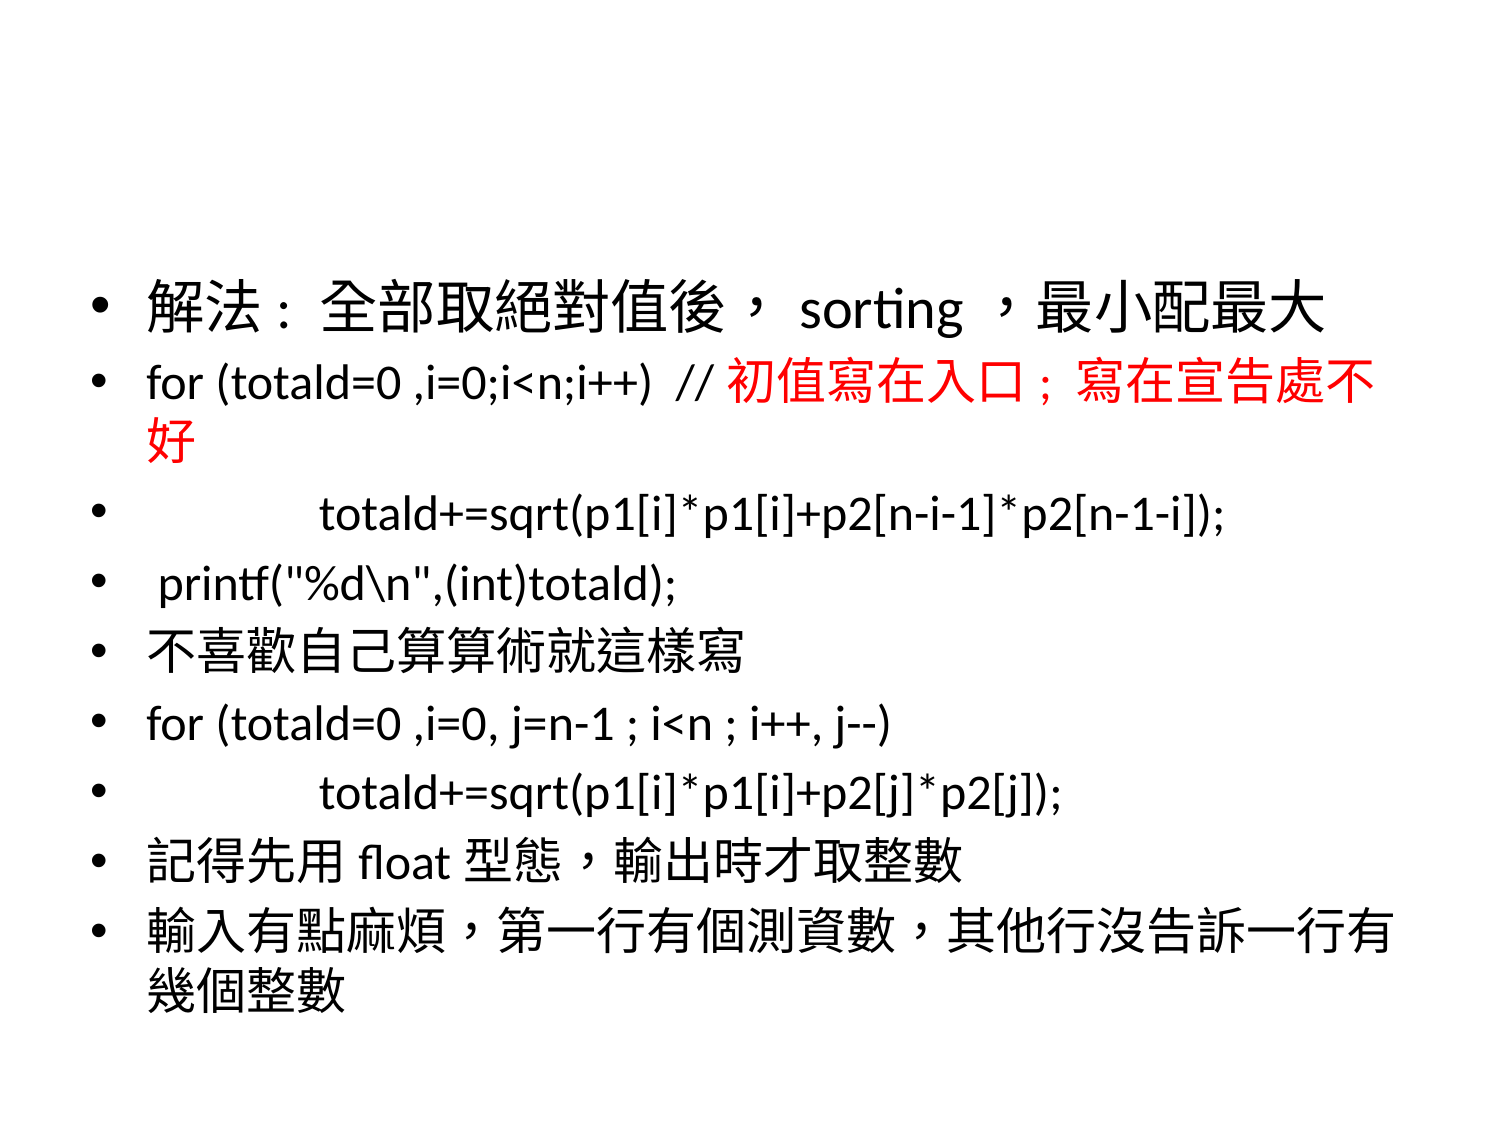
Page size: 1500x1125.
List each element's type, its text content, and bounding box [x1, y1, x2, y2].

list 解法: 全部取絕對值後，sorting，最小配最大 for (totald=0 ,i=0;i<n;i++) //初值寫在入口; 寫在宣告處不好 totald+=sqrt(p1[i]*p1[i]+p2[n-i-1]*p2[n-1-i]); printf("%d\n",(int)totald); 不喜歡自己算算術就這樣寫 for (totald=0 ,i=0, j=n-1 ; i<n ; i++, j--) totald+=sqrt(p1[i]*p1[i]+p2[j]*p2[j]); 記得先用float型態，輸出時才取整數 輸入有點麻煩，第一行有個測資數，其他行沒告訴一行有幾個整數 [75, 262, 1425, 1005]
